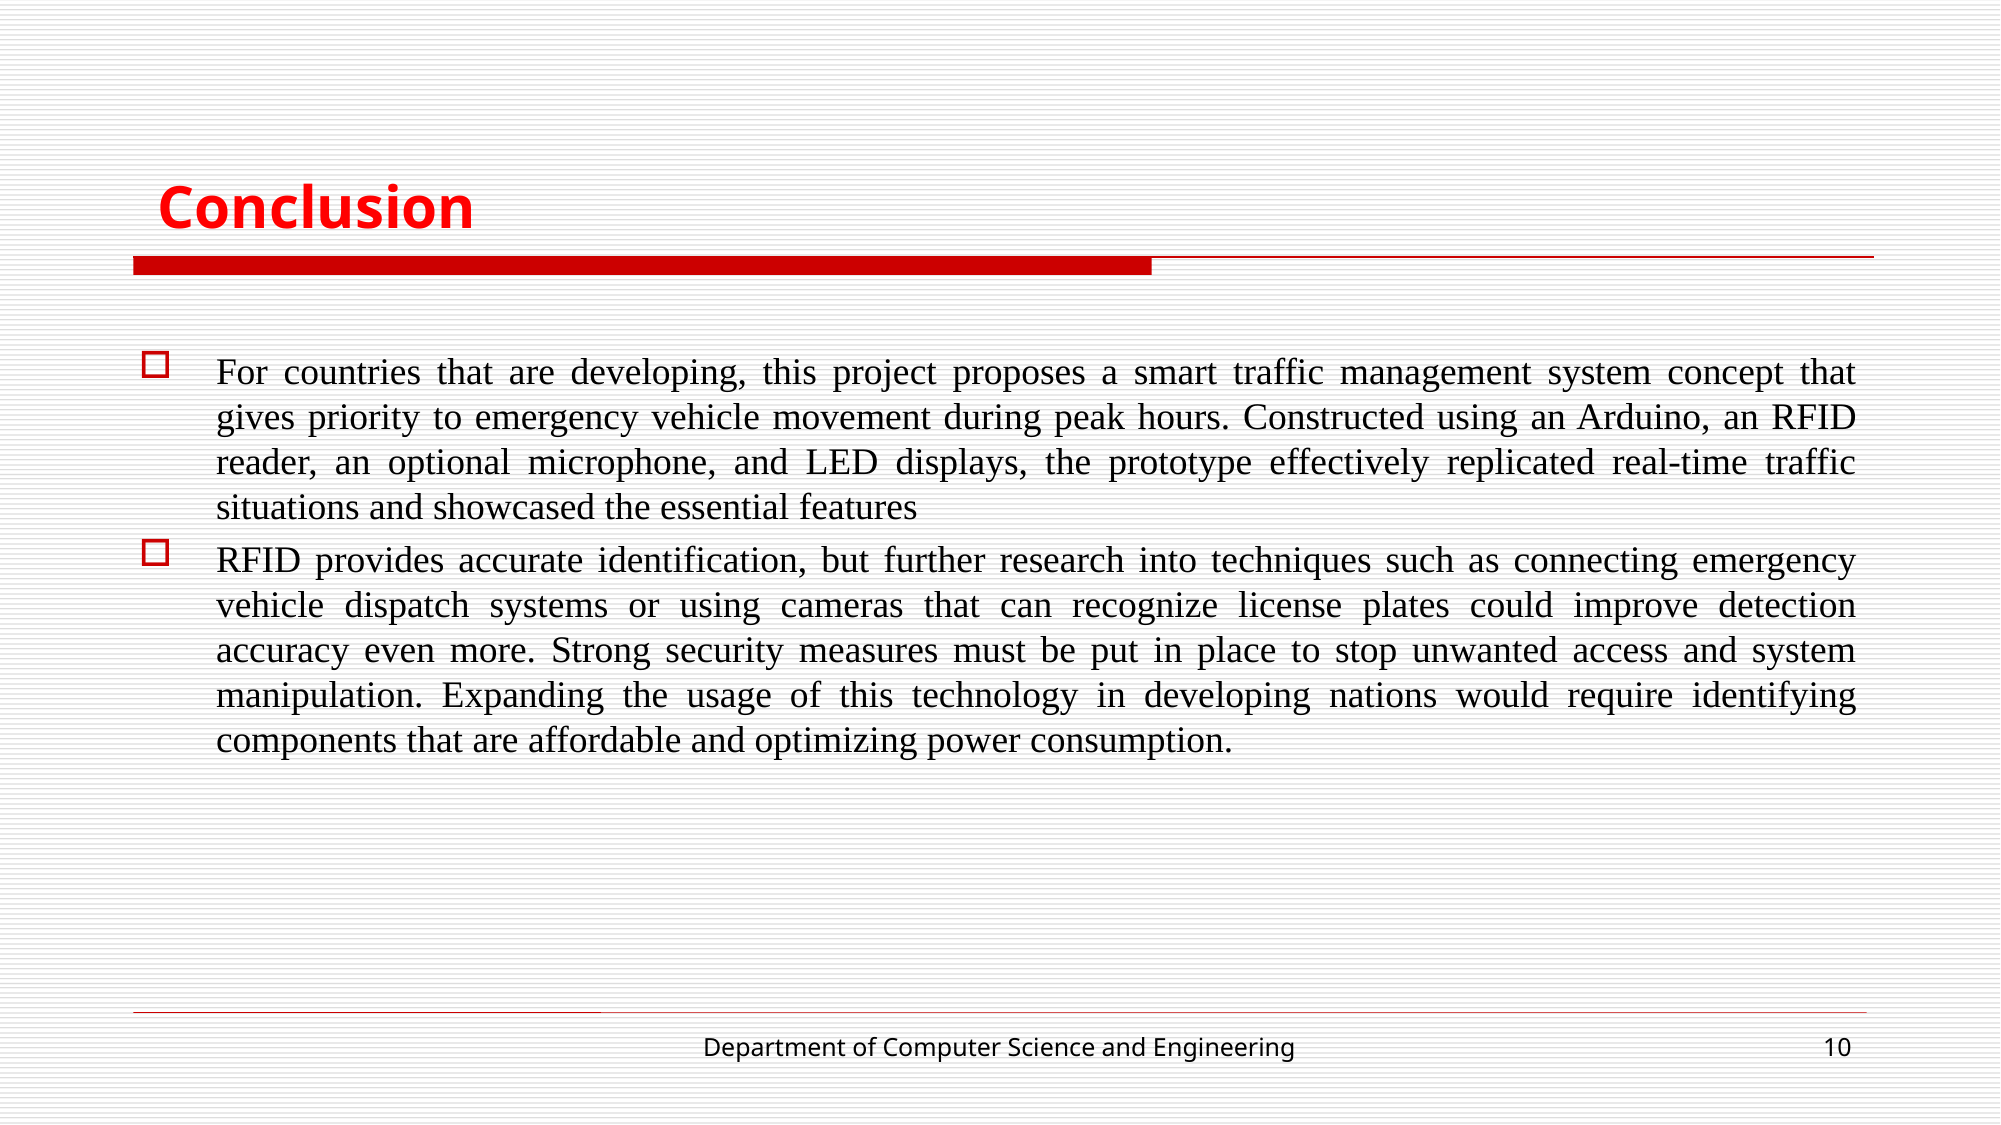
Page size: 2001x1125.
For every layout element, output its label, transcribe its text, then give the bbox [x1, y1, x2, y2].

picture [0, 0, 2001, 1125]
title Conclusion [125, 50, 1876, 250]
list For countries that are developing, this project proposes a smart traffic management system concept that gives priority to emergency vehicle movement during peak hours. Constructed using an Arduino, an RFID reader, an optional microphone, and LED displays, the prototype effectively replicated real-time traffic situations and showcased the essential features RFID provides accurate identification, but further research into techniques such as connecting emergency vehicle dispatch systems or using cameras that can recognize license plates could improve detection accuracy even more. Strong security measures must be put in place to stop unwanted access and system manipulation. Expanding the usage of this technology in developing nations would require identifying components that are affordable and optimizing power consumption. [123, 287, 1874, 891]
footer Department of Computer Science and Engineering [683, 1024, 1317, 1103]
slide_number 10 [1433, 1024, 1867, 1103]
